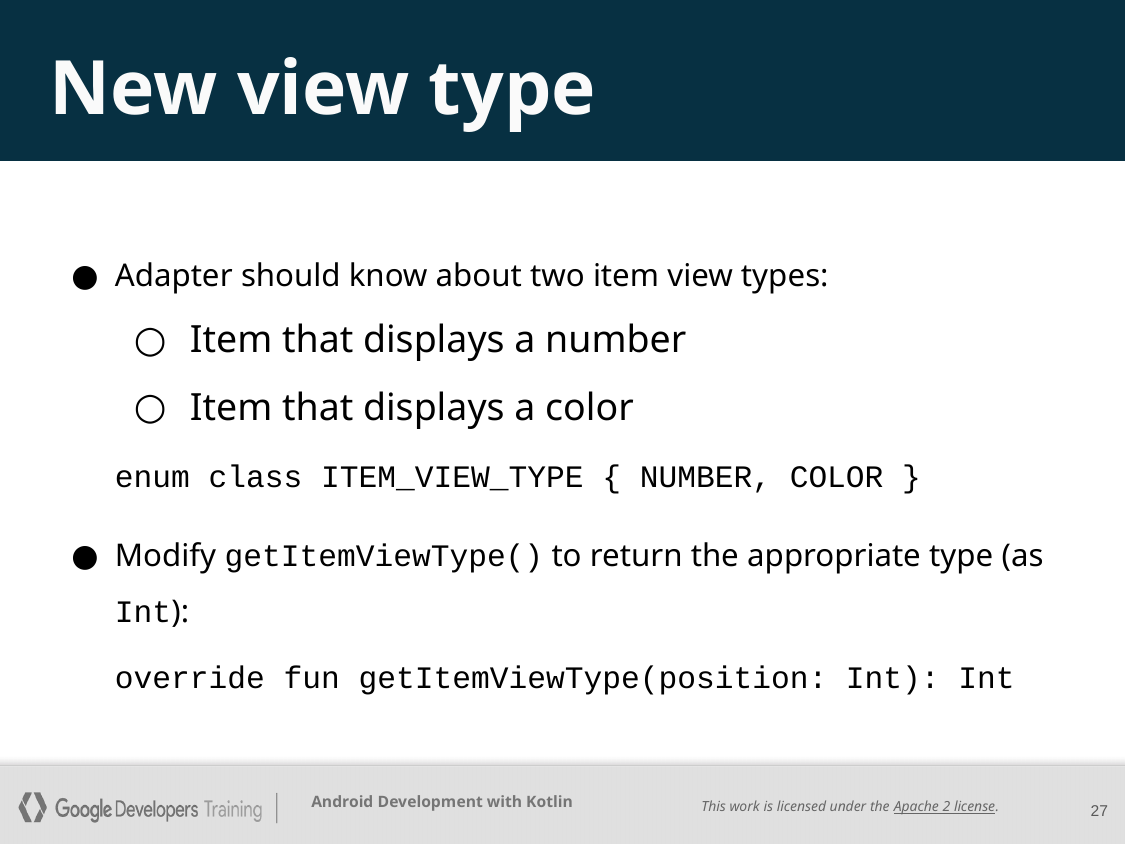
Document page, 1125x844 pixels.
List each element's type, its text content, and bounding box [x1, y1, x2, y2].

picture [0, 161, 1125, 844]
title New view type [38, 28, 1087, 122]
list Adapter should know about two item view types: Item that displays a number Item that displays a color enum class ITEM_VIEW_TYPE { NUMBER, COLOR } Modify getItemViewType() to return the appropriate type (as Int): override fun getItemViewType(position: Int): Int [28, 225, 1102, 619]
slide_number 27 [1051, 777, 1120, 842]
